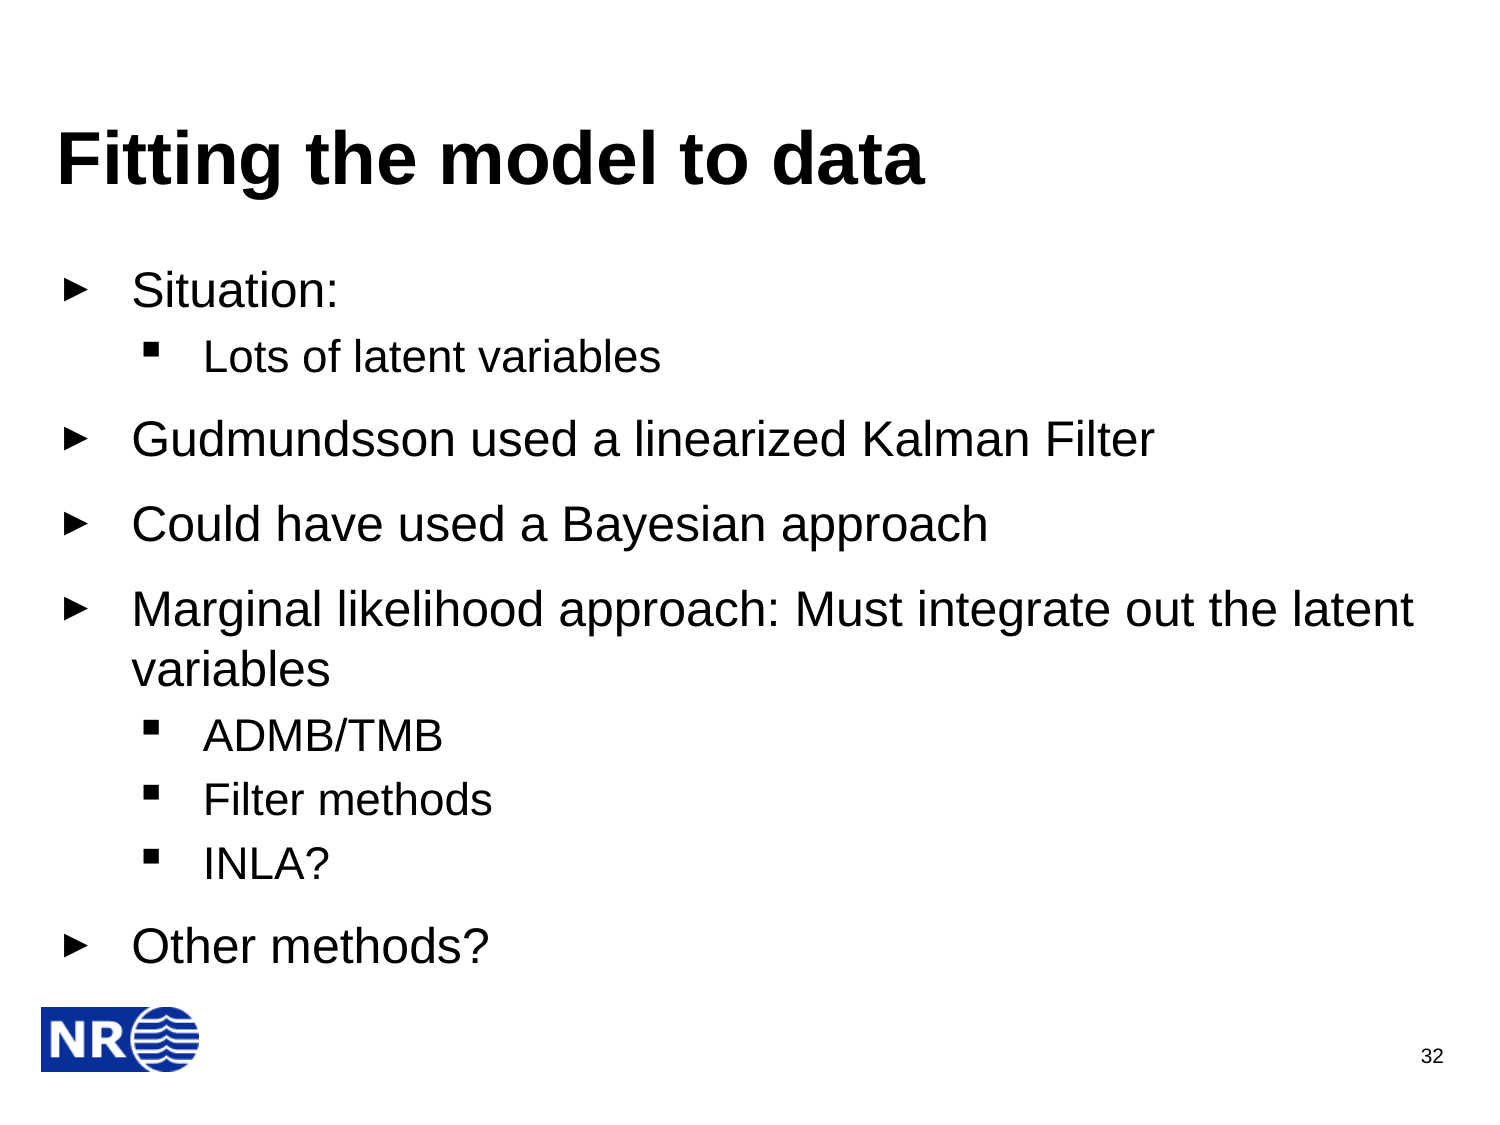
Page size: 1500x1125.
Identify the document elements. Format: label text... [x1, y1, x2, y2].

title Fitting the model to data [41, 42, 1459, 209]
picture [41, 1007, 199, 1072]
list Situation: Lots of latent variables Gudmundsson used a linearized Kalman Filter Could have used a Bayesian approach Marginal likelihood approach: Must integrate out the latent variables ADMB/TMB Filter methods INLA? Other methods? [41, 249, 1459, 925]
slide_number 32 [1394, 1035, 1459, 1083]
